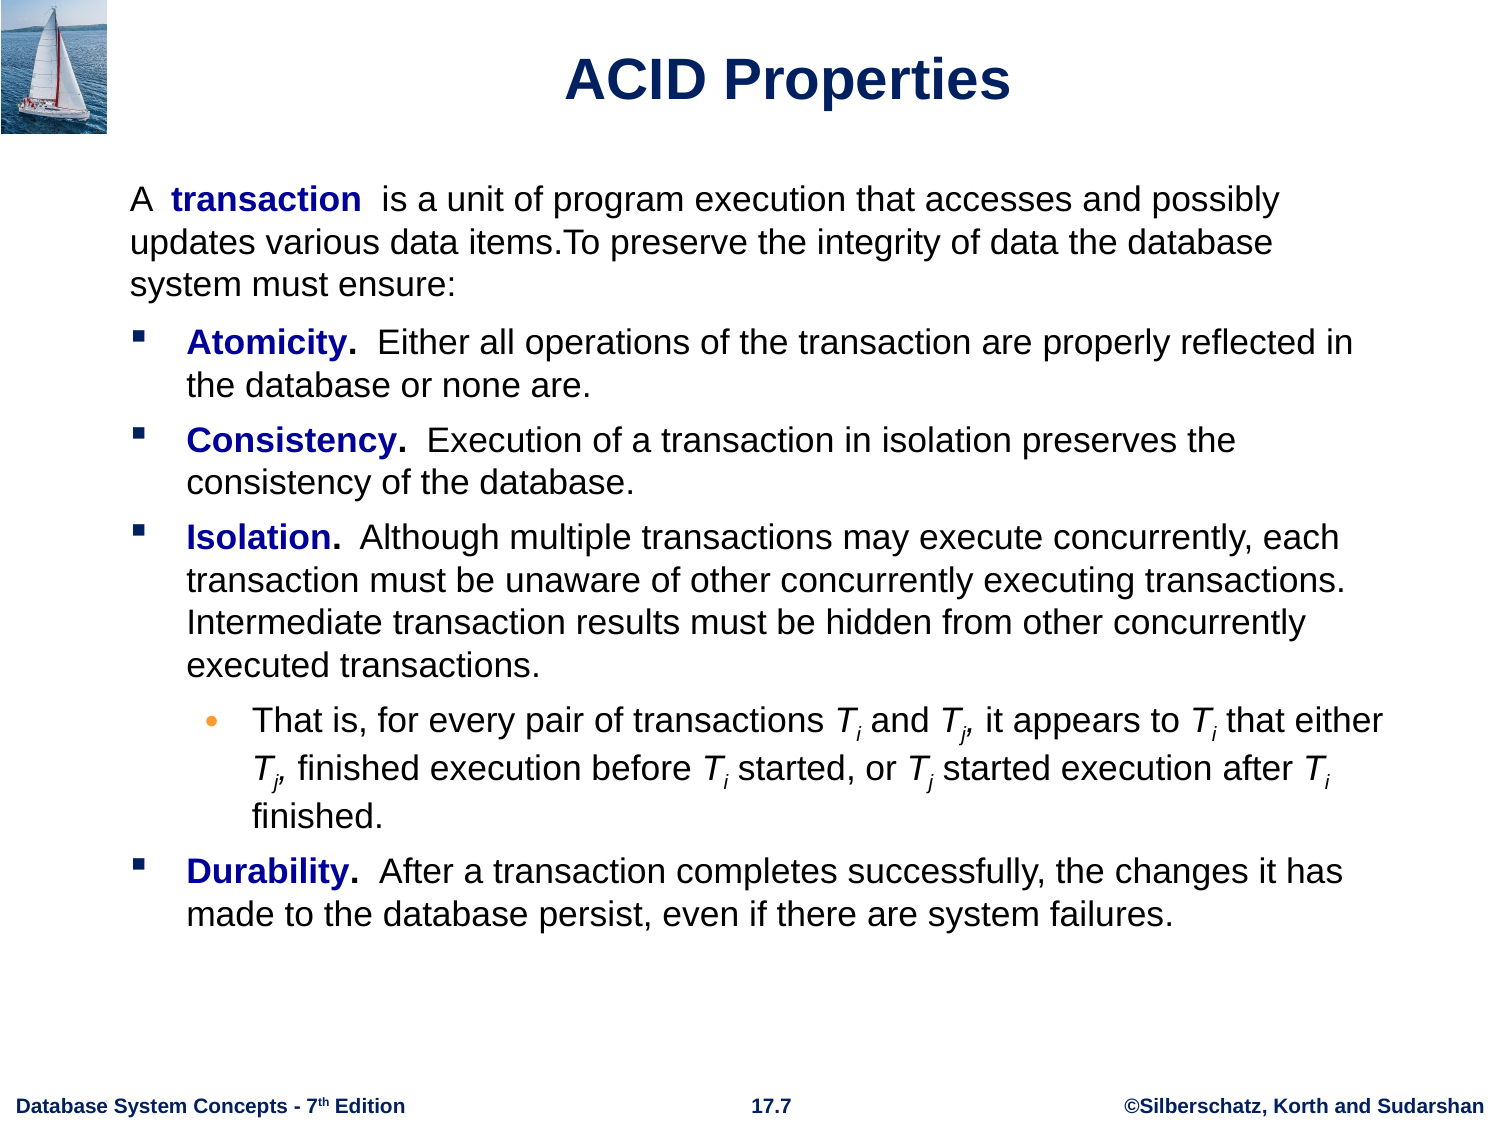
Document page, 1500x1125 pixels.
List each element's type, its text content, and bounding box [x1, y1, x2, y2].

picture [1, 0, 107, 134]
text_box A transaction is a unit of program execution that accesses and possibly updates various data items.To preserve the integrity of data the database system must ensure: [114, 168, 1374, 312]
list Atomicity. Either all operations of the transaction are properly reflected in the database or none are. Consistency. Execution of a transaction in isolation preserves the consistency of the database. Isolation. Although multiple transactions may execute concurrently, each transaction must be unaware of other concurrently executing transactions. Intermediate transaction results must be hidden from other concurrently executed transactions. That is, for every pair of transactions Ti and Tj, it appears to Ti that either Tj, finished execution before Ti started, or Tj started execution after Ti finished. Durability. After a transaction completes successfully, the changes it has made to the database persist, even if there are system failures. [115, 311, 1404, 1062]
title ACID Properties [125, 18, 1452, 120]
